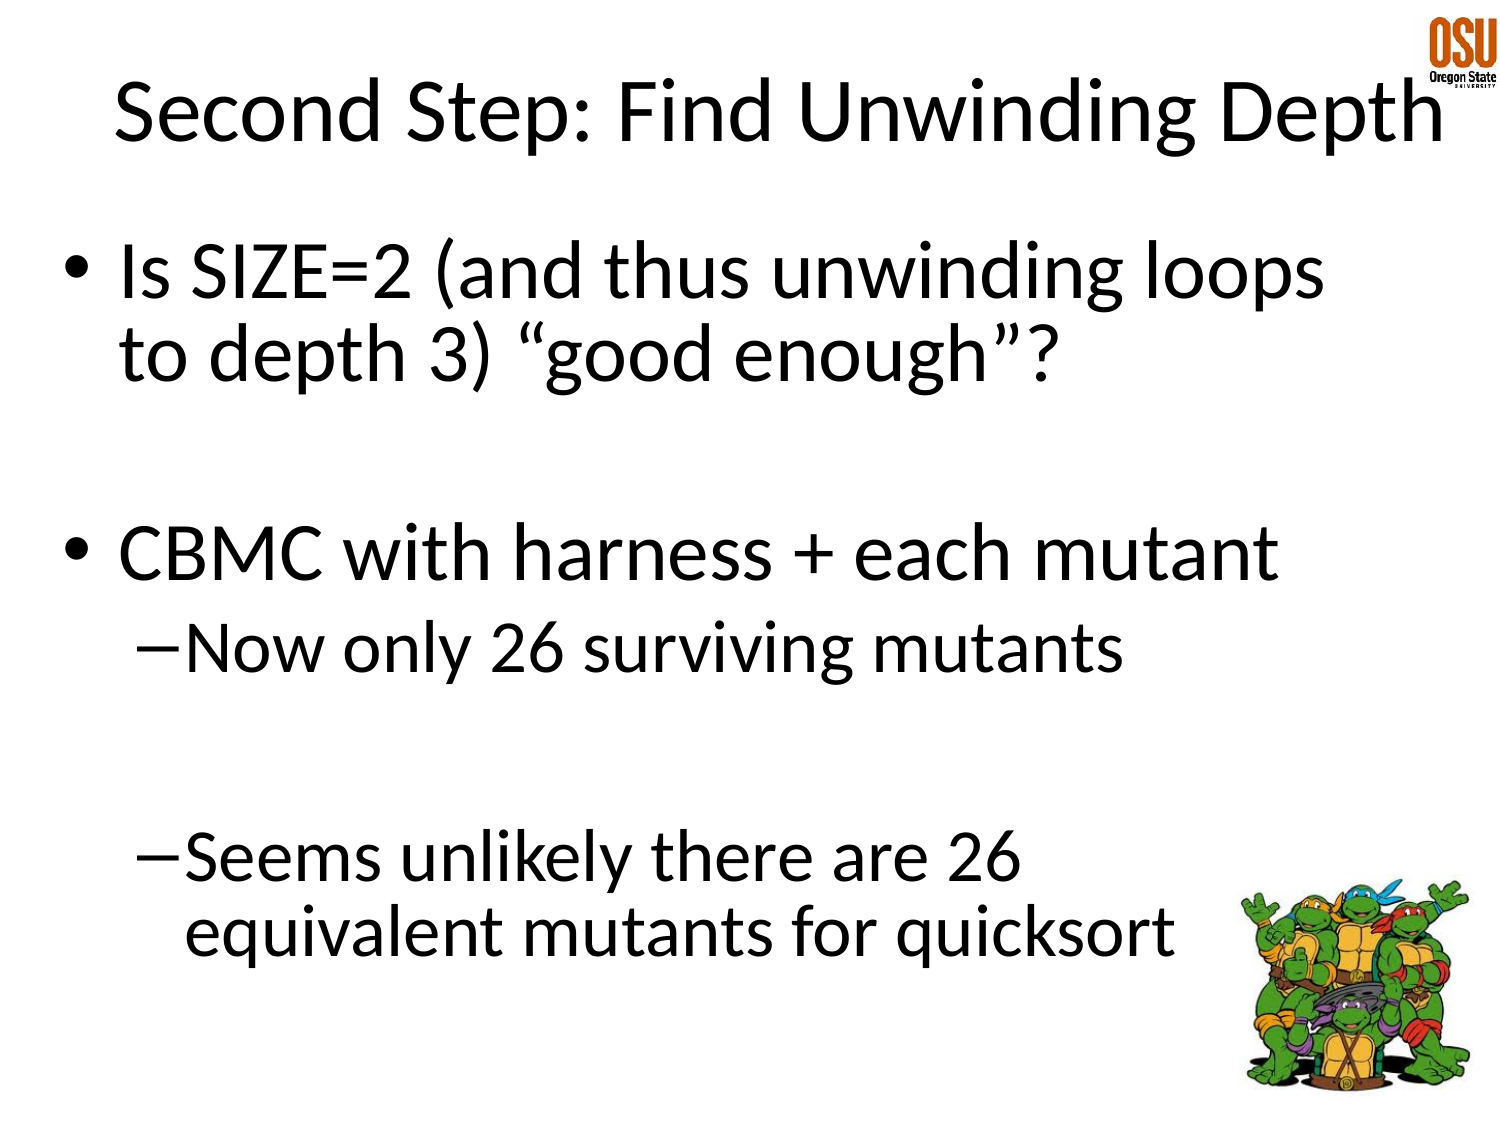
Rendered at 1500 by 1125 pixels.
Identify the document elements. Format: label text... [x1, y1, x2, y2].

title Second Step: Find Unwinding Depth [66, 40, 1497, 169]
picture [1412, 17, 1500, 88]
picture [1237, 874, 1476, 1100]
list Is SIZE=2 (and thus unwinding loops to depth 3) “good enough”? CBMC with harness + each mutant Now only 26 surviving mutants Seems unlikely there are 26 equivalent mutants for quicksort [47, 224, 1365, 1058]
